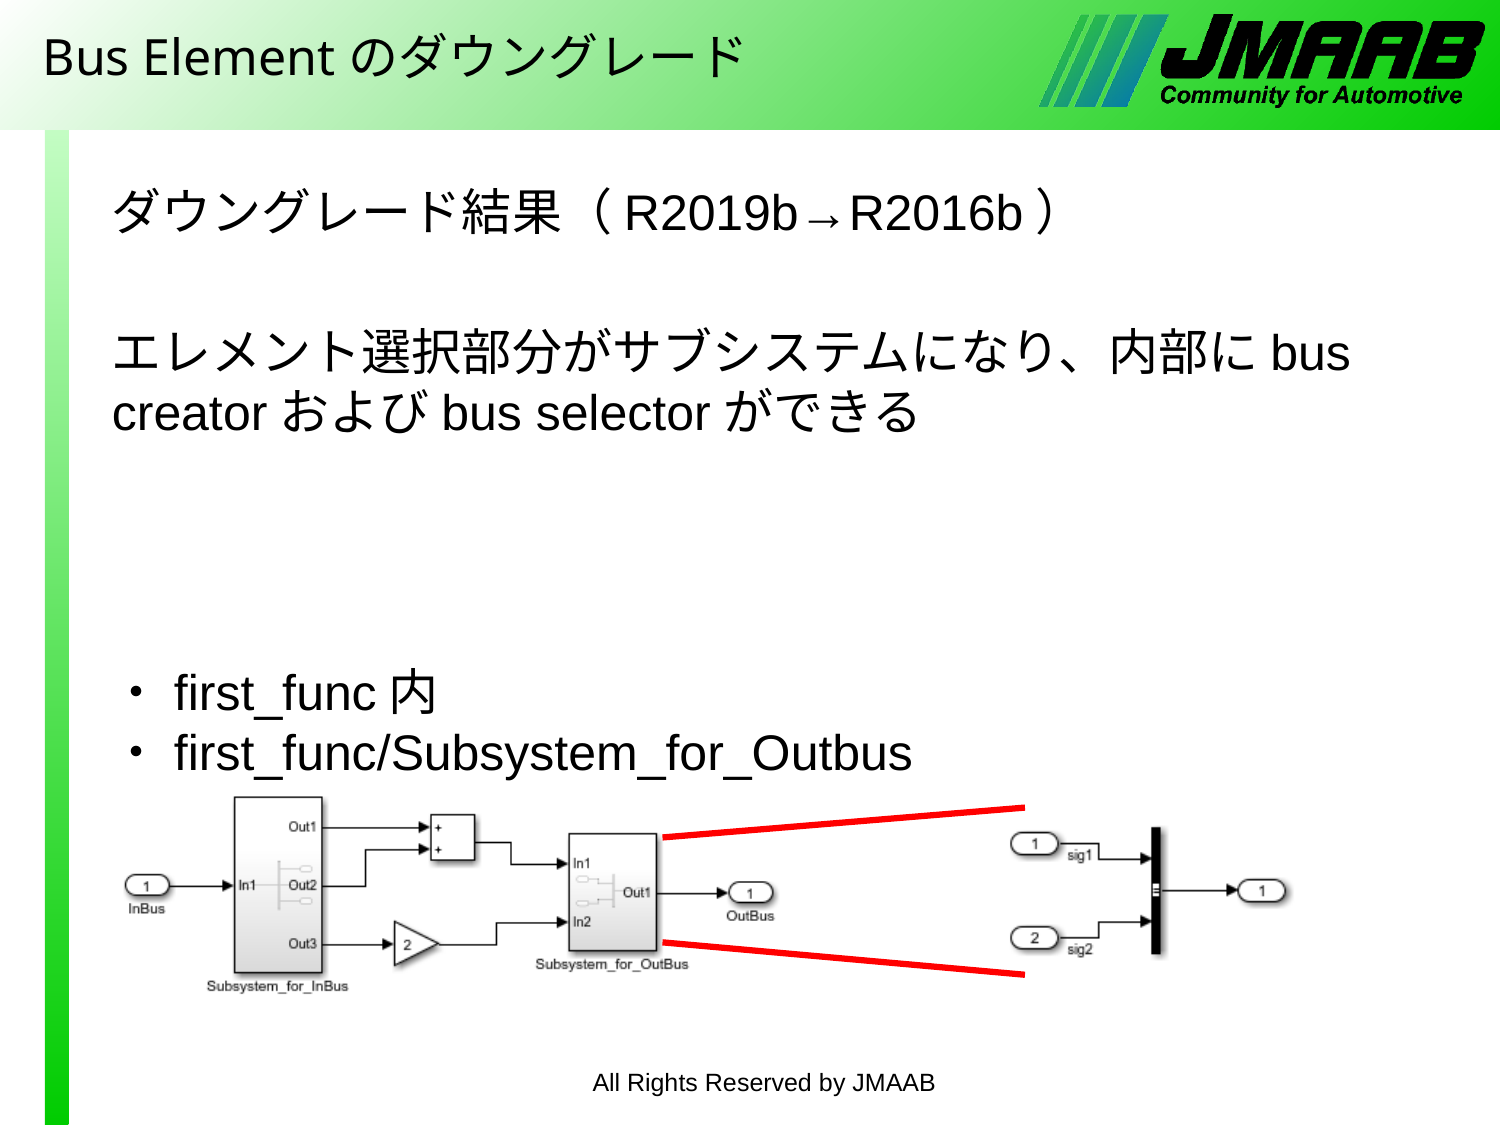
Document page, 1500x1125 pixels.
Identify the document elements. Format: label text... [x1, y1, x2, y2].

list ダウングレード結果（R2019b→R2016b） エレメント選択部分がサブシステムになり、内部にbus creatorおよびbus selectorができる ・first_func内 ・first_func/Subsystem_for_Outbus [96, 172, 1447, 1047]
title Bus Elementのダウングレード [27, 21, 1057, 91]
picture [962, 807, 1305, 976]
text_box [662, 807, 1026, 838]
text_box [662, 942, 1026, 975]
picture [1036, 11, 1486, 109]
picture [112, 785, 813, 997]
